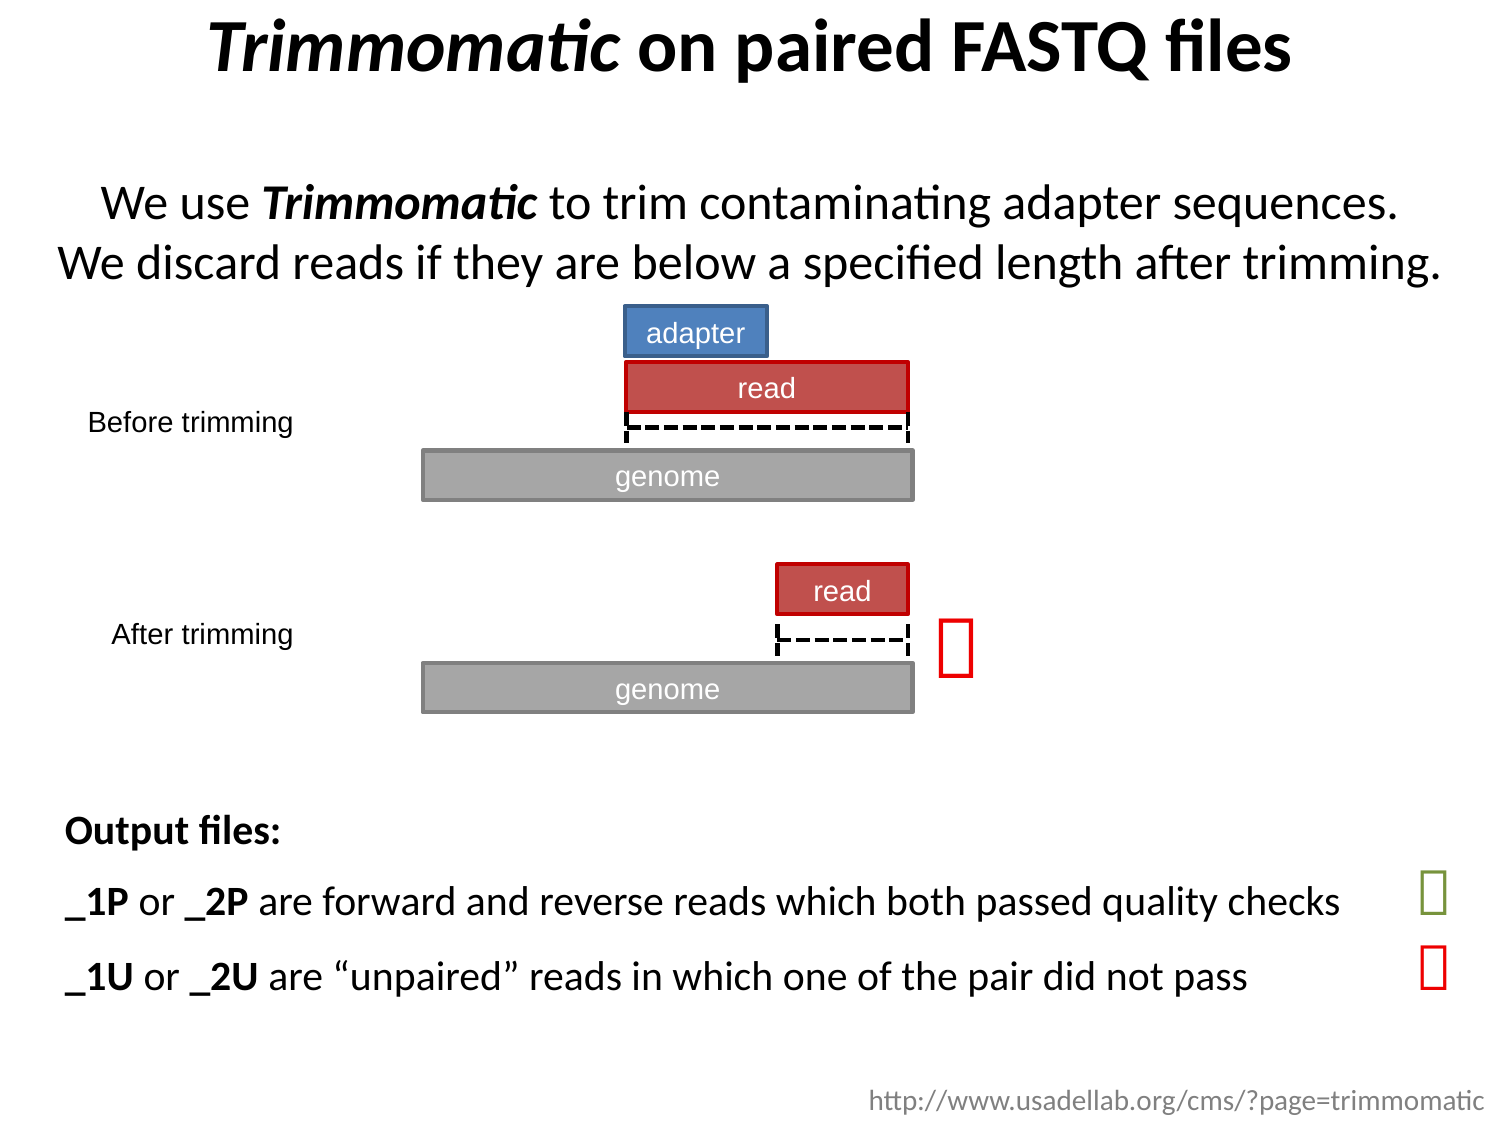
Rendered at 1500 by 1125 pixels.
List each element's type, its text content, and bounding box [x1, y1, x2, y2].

text_box Before trimming [72, 395, 310, 446]
text_box http://www.usadellab.org/cms/?page=trimmomatic [524, 1073, 1500, 1124]
text_box We use Trimmomatic to trim contaminating adapter sequences. We discard reads if they are below a specified length after trimming. [0, 162, 1500, 298]
text_box genome [421, 448, 915, 502]
text_box read [624, 360, 910, 414]
text_box After trimming [96, 608, 309, 658]
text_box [422, 564, 913, 713]
table_header Trimmomatic on paired FASTQ files [0, 0, 1500, 105]
text_box Output files: _1P or _2P are forward and reverse reads which both passed quality checks  _1U or _2U are “unpaired” reads in which one of the pair did not pass  [49, 795, 1488, 1011]
text_box adapter [623, 304, 769, 358]
text_box  [917, 587, 997, 703]
